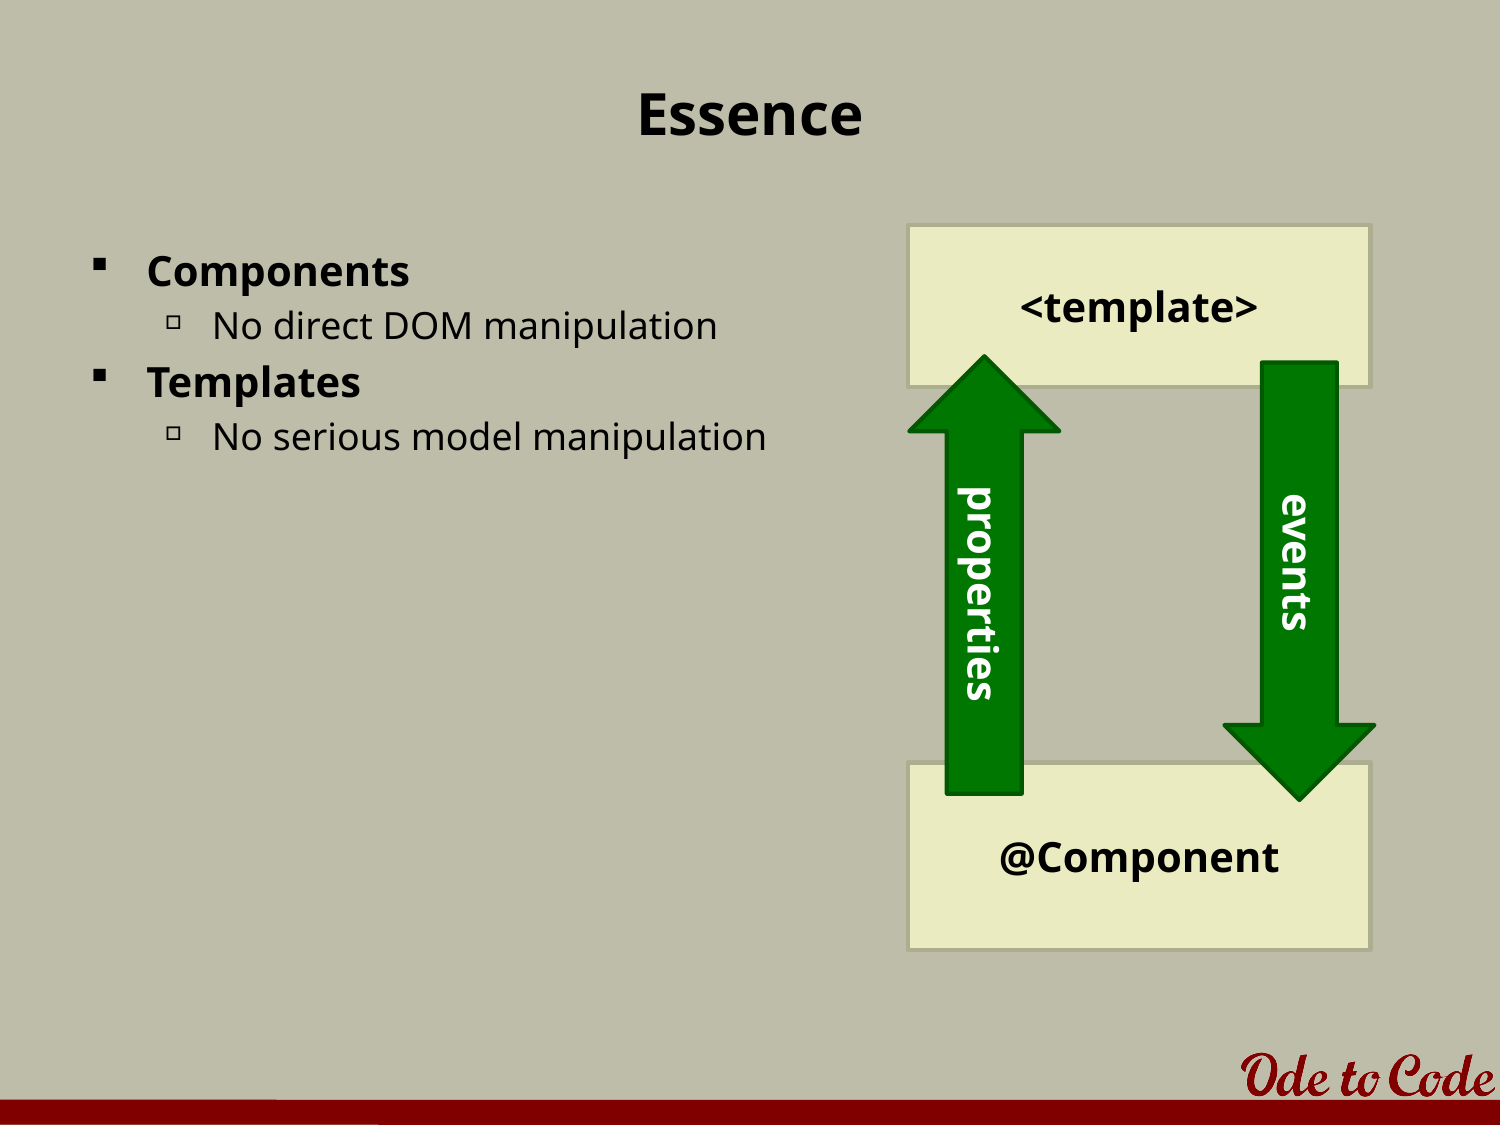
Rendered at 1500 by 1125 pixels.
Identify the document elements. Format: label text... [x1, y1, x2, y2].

title Essence [74, 49, 1426, 176]
text_box <template> [906, 223, 1373, 389]
text_box properties [907, 354, 1062, 796]
text_box @Component [906, 760, 1373, 952]
list Components No direct DOM manipulation Templates No serious model manipulation [74, 237, 1426, 976]
text_box events [1222, 360, 1377, 803]
picture [1187, 975, 1500, 1125]
